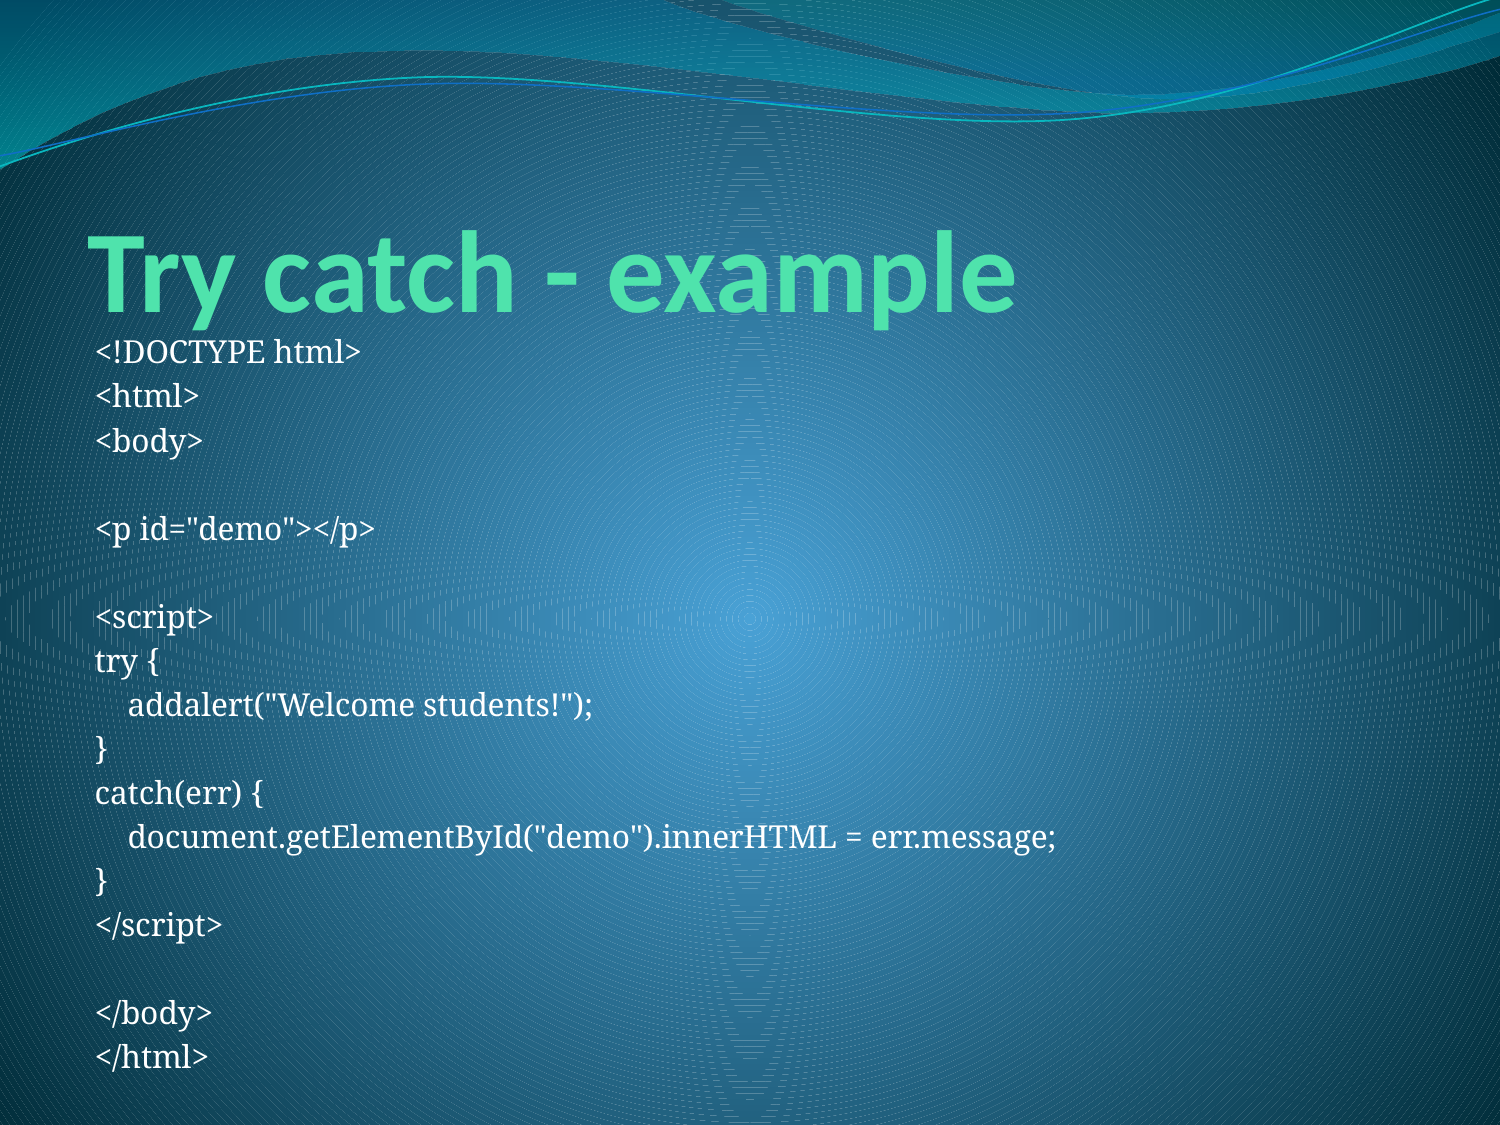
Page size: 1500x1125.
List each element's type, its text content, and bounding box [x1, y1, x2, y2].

title Try catch - example [87, 112, 1363, 336]
list <!DOCTYPE html> <html> <body> <p id="demo"></p> <script> try { addalert("Welcome students!"); } catch(err) { document.getElementById("demo").innerHTML = err.message; } </script> </body> </html> [86, 324, 1362, 1088]
